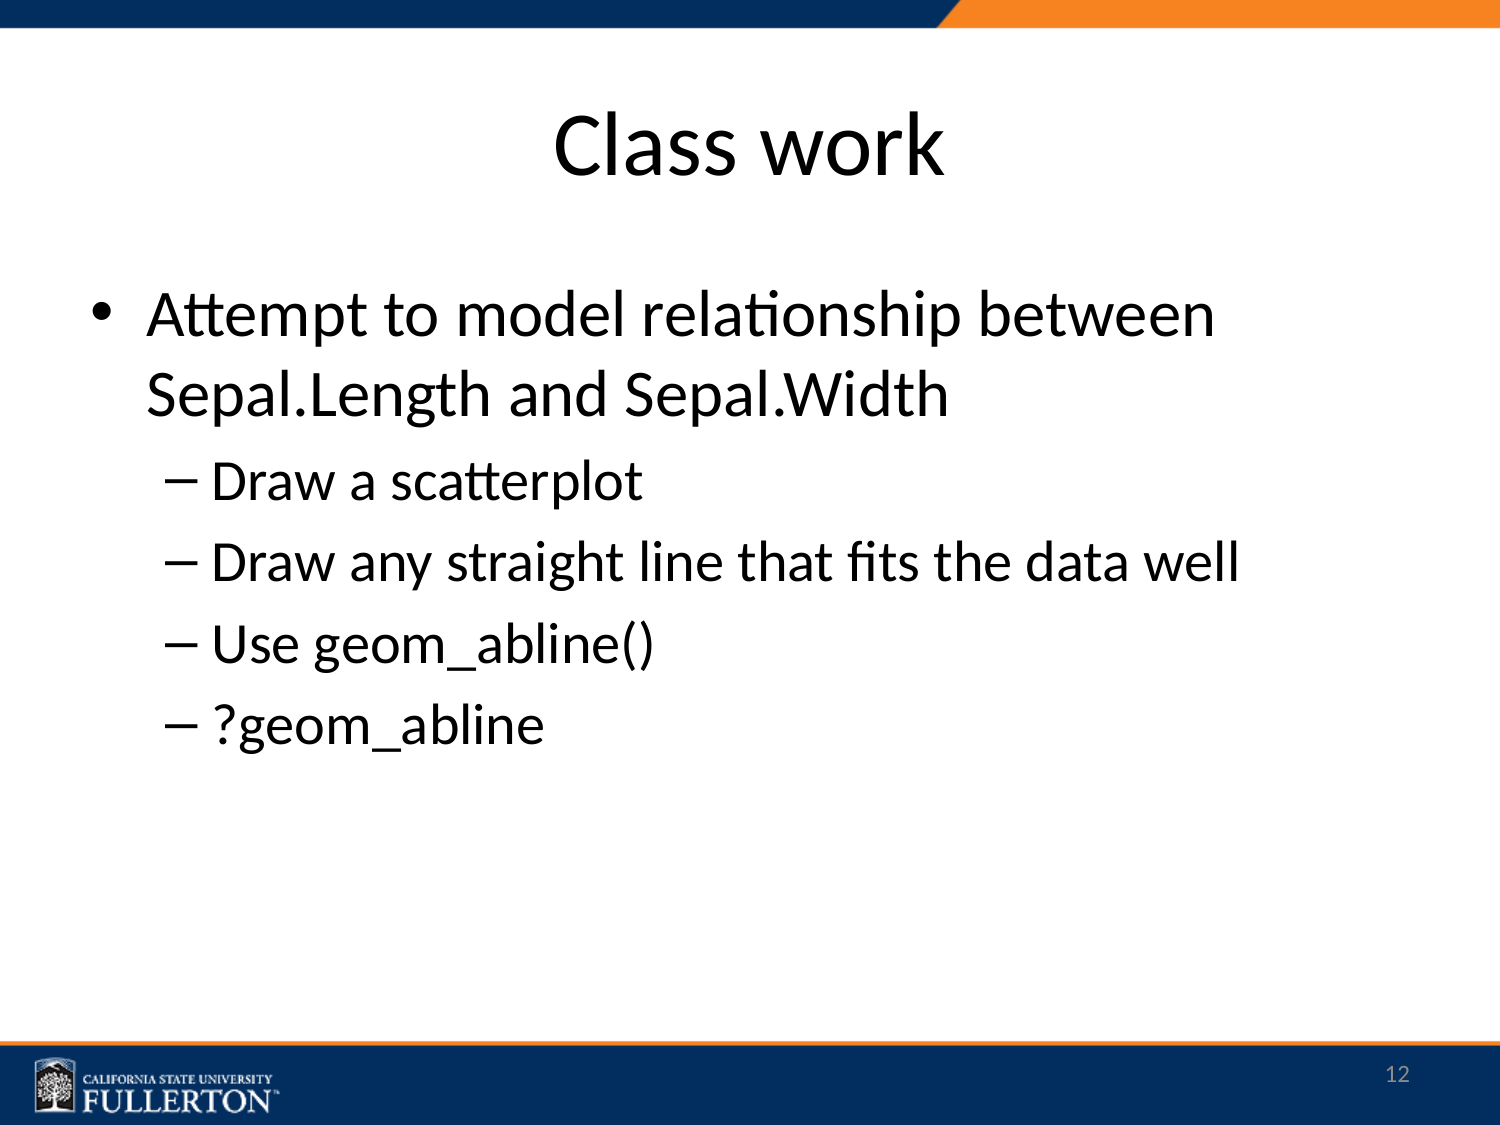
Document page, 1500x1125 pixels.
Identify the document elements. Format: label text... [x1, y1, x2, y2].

slide_number 12 [1074, 1042, 1425, 1103]
list Attempt to model relationship between Sepal.Length and Sepal.Width Draw a scatterplot Draw any straight line that fits the data well Use geom_abline() ?geom_abline [75, 262, 1425, 1005]
title Class work [75, 45, 1425, 233]
picture [0, 0, 1500, 1125]
